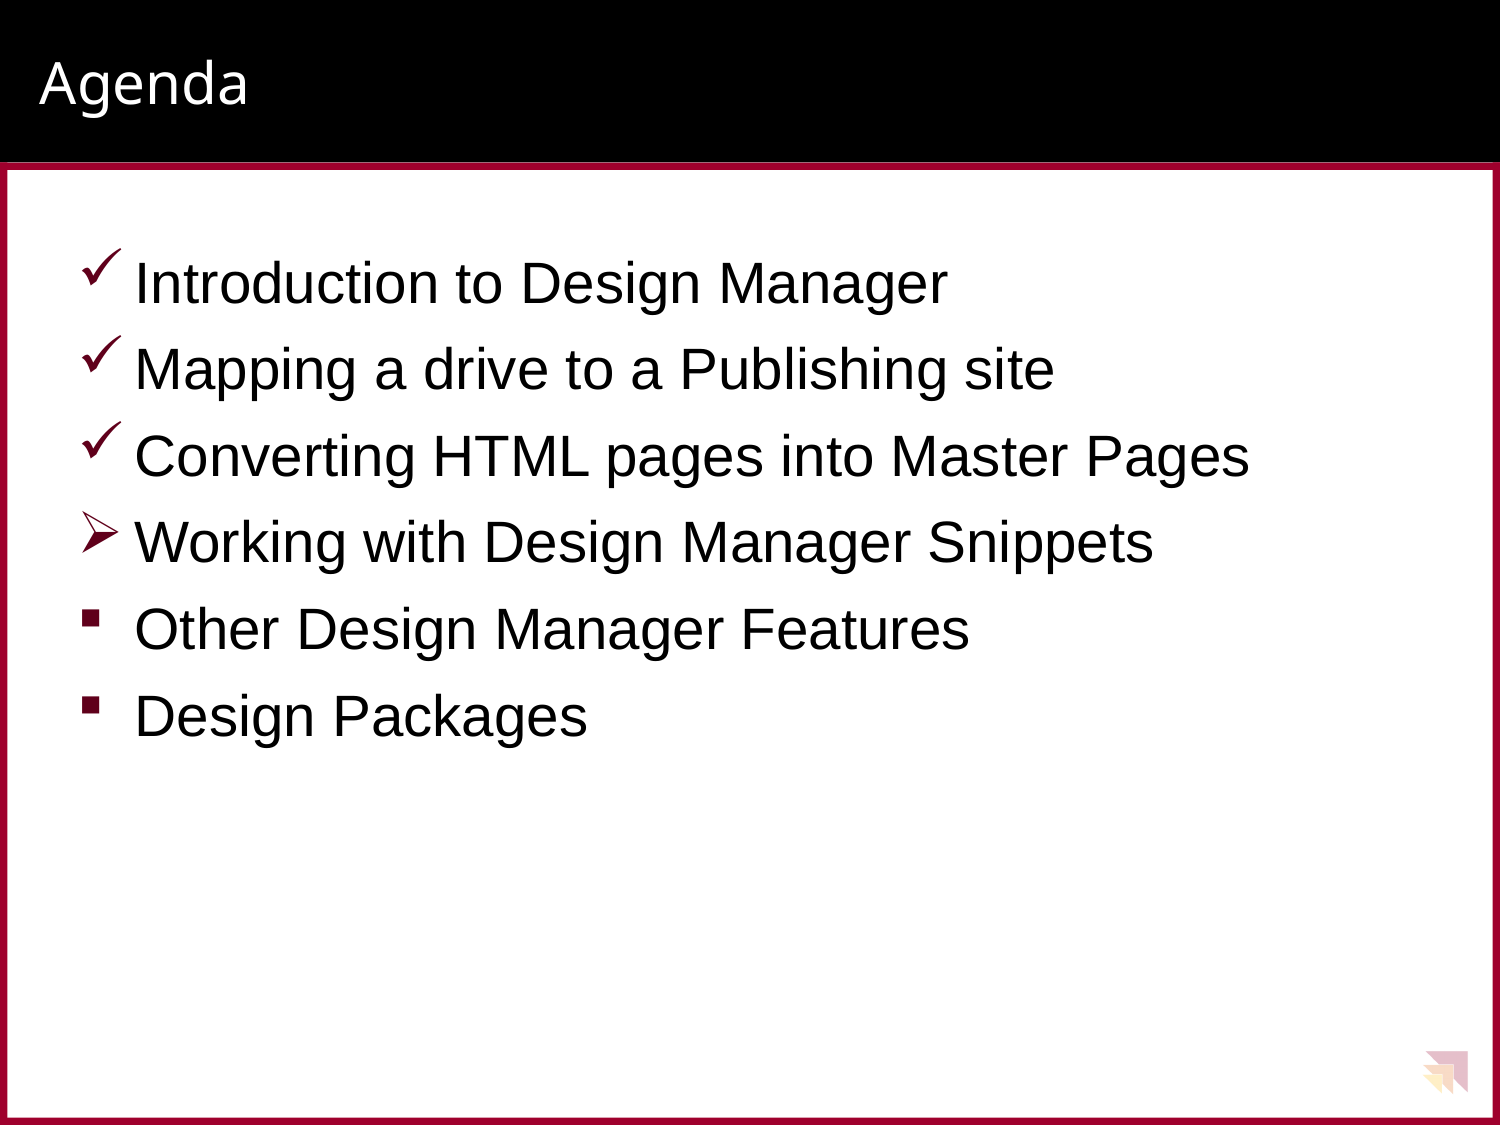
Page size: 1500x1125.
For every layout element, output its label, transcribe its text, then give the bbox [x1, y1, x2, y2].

list Introduction to Design Manager Mapping a drive to a Publishing site Converting HTML pages into Master Pages Working with Design Manager Snippets Other Design Manager Features Design Packages [62, 237, 1438, 1088]
title Agenda [24, 12, 1438, 150]
